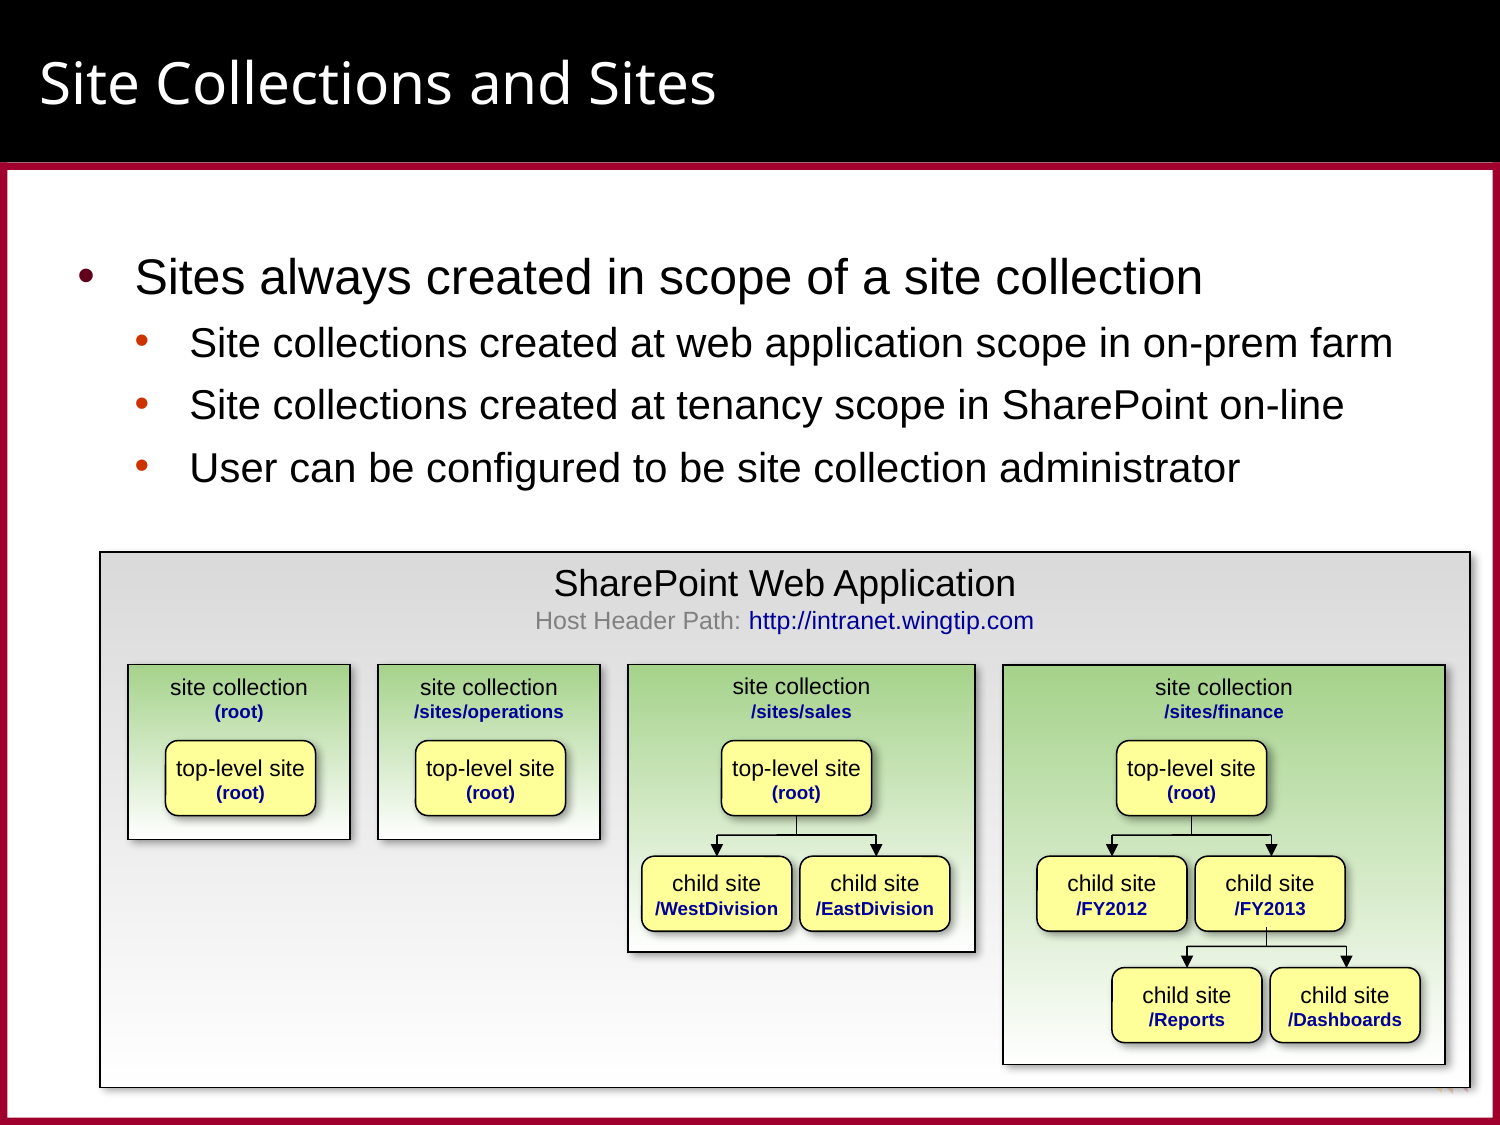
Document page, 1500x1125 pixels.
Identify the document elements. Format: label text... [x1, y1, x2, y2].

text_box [716, 815, 877, 857]
text_box child site /FY2013 [1195, 856, 1346, 926]
text_box top-level site (root) [415, 740, 566, 816]
text_box child site /EastDivision [799, 856, 950, 932]
text_box site collection (root) [128, 664, 350, 840]
text_box site collection /sites/operations [378, 664, 600, 840]
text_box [1186, 926, 1347, 969]
list Sites always created in scope of a site collection Site collections created at web application scope in on-prem farm Site collections created at tenancy scope in SharePoint on-line User can be configured to be site collection administrator [62, 237, 1438, 1088]
text_box SharePoint Web Application Host Header Path: http://intranet.wingtip.com [99, 552, 1471, 1088]
text_box top-level site (root) [721, 740, 872, 813]
text_box site collection /sites/finance [1003, 664, 1446, 1065]
text_box child site /FY2012 [1036, 856, 1188, 932]
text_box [1111, 815, 1272, 857]
title Site Collections and Sites [24, 12, 1438, 150]
text_box site collection /sites/sales [628, 664, 975, 952]
text_box top-level site (root) [165, 740, 316, 816]
text_box child site /Dashboards [1270, 967, 1421, 1043]
text_box child site /Reports [1111, 967, 1263, 1043]
text_box top-level site (root) [1116, 740, 1267, 813]
text_box child site /WestDivision [641, 856, 792, 932]
